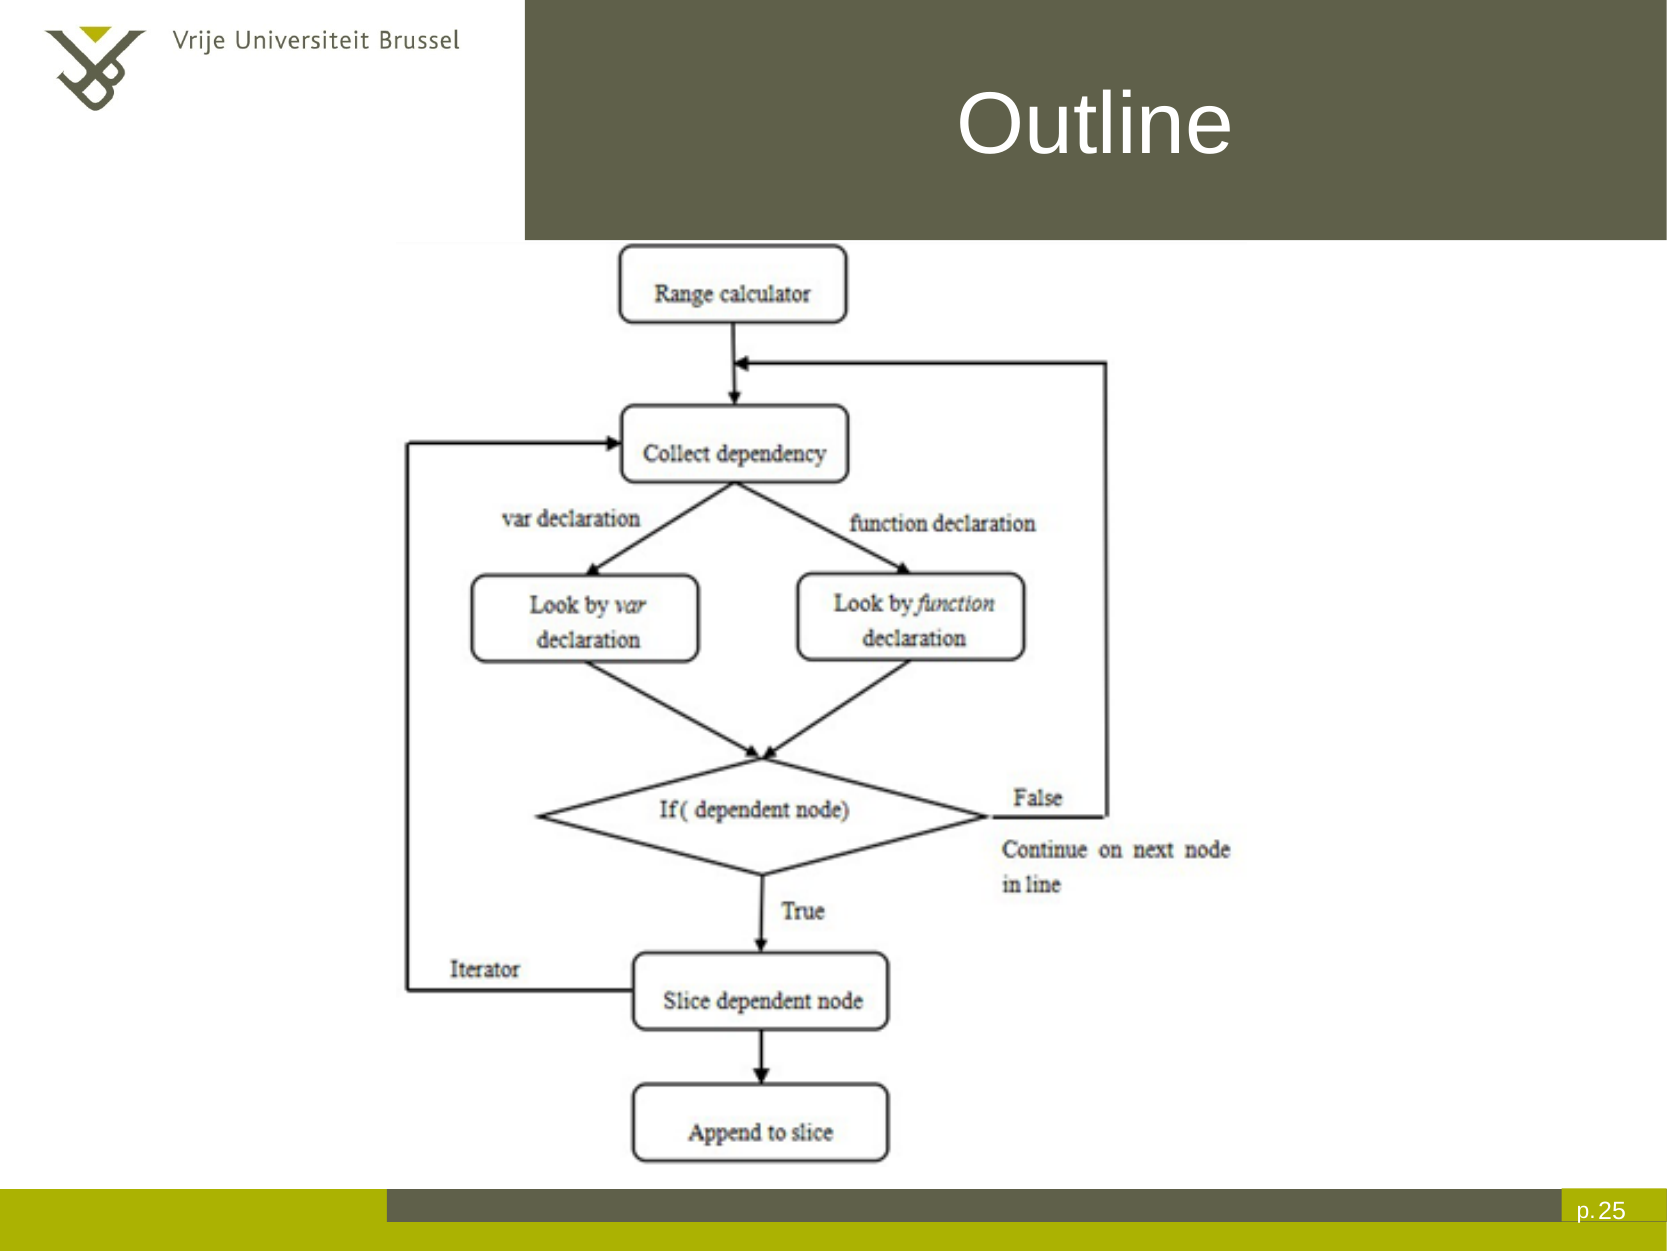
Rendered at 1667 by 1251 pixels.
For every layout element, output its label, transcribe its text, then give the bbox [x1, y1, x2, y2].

picture [395, 242, 1247, 1167]
title Outline [524, 0, 1667, 241]
picture [38, 14, 462, 111]
text_box 25 [1583, 1187, 1667, 1250]
